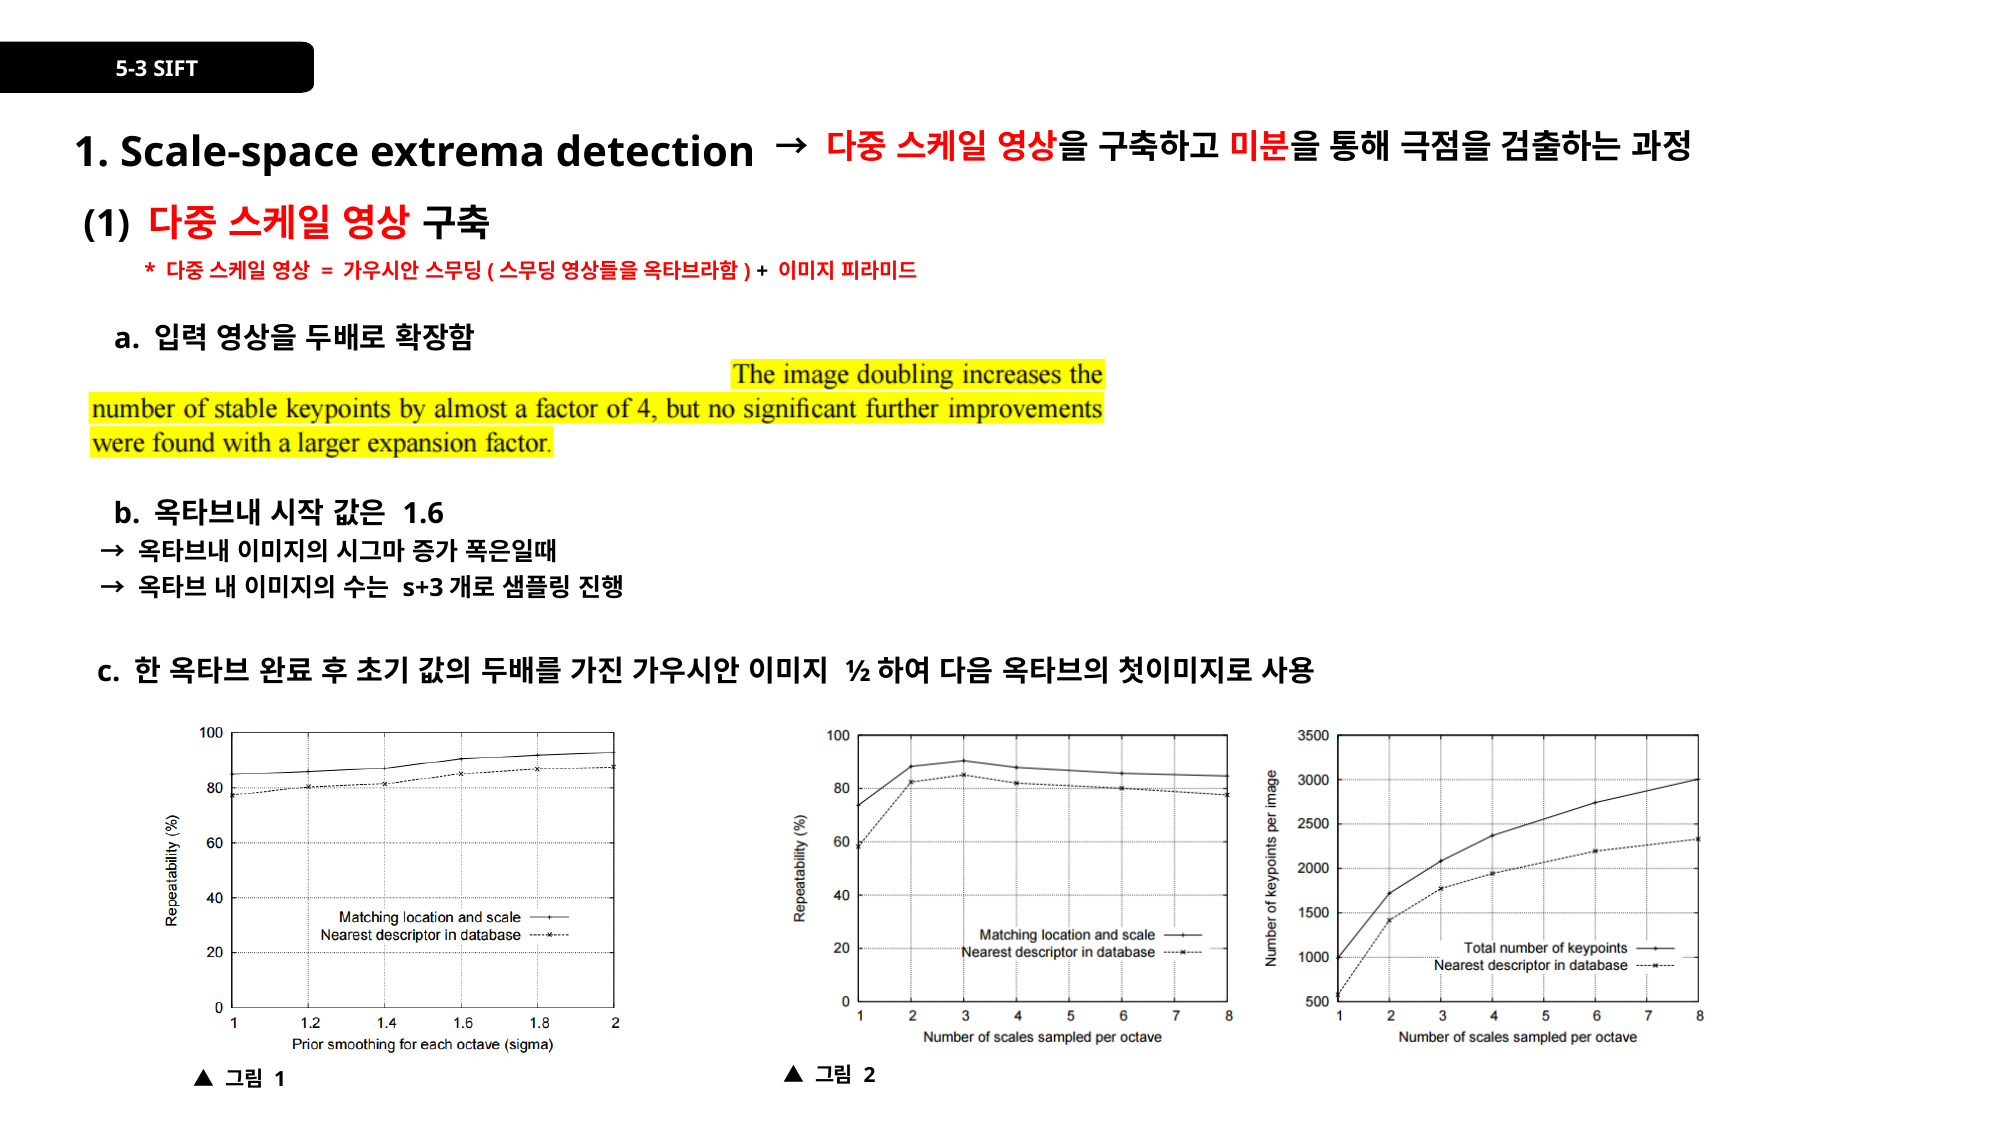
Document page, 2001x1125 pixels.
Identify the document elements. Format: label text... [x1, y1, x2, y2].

text_box ▲ 그림 2 [768, 1059, 1241, 1094]
text_box (1) 다중 스케일 영상 구축 [68, 168, 2000, 251]
picture [144, 717, 630, 1059]
text_box * 다중 스케일 영상 = 가우시안 스무딩(스무딩 영상들을 옥타브라함) + 이미지 피라미드 [129, 251, 1172, 290]
text_box → 다중 스케일 영상을 구축하고 미분을 통해 극점을 검출하는 과정 [760, 117, 2000, 168]
picture [768, 717, 1720, 1059]
text_box 1. Scale-space extrema detection [58, 92, 771, 183]
text_box ▲ 그림 1 [179, 1058, 651, 1099]
text_box a. 입력 영상을 두배로 확장함 [99, 294, 492, 359]
text_box 5-3 SIFT [0, 40, 316, 94]
picture [85, 359, 1108, 463]
